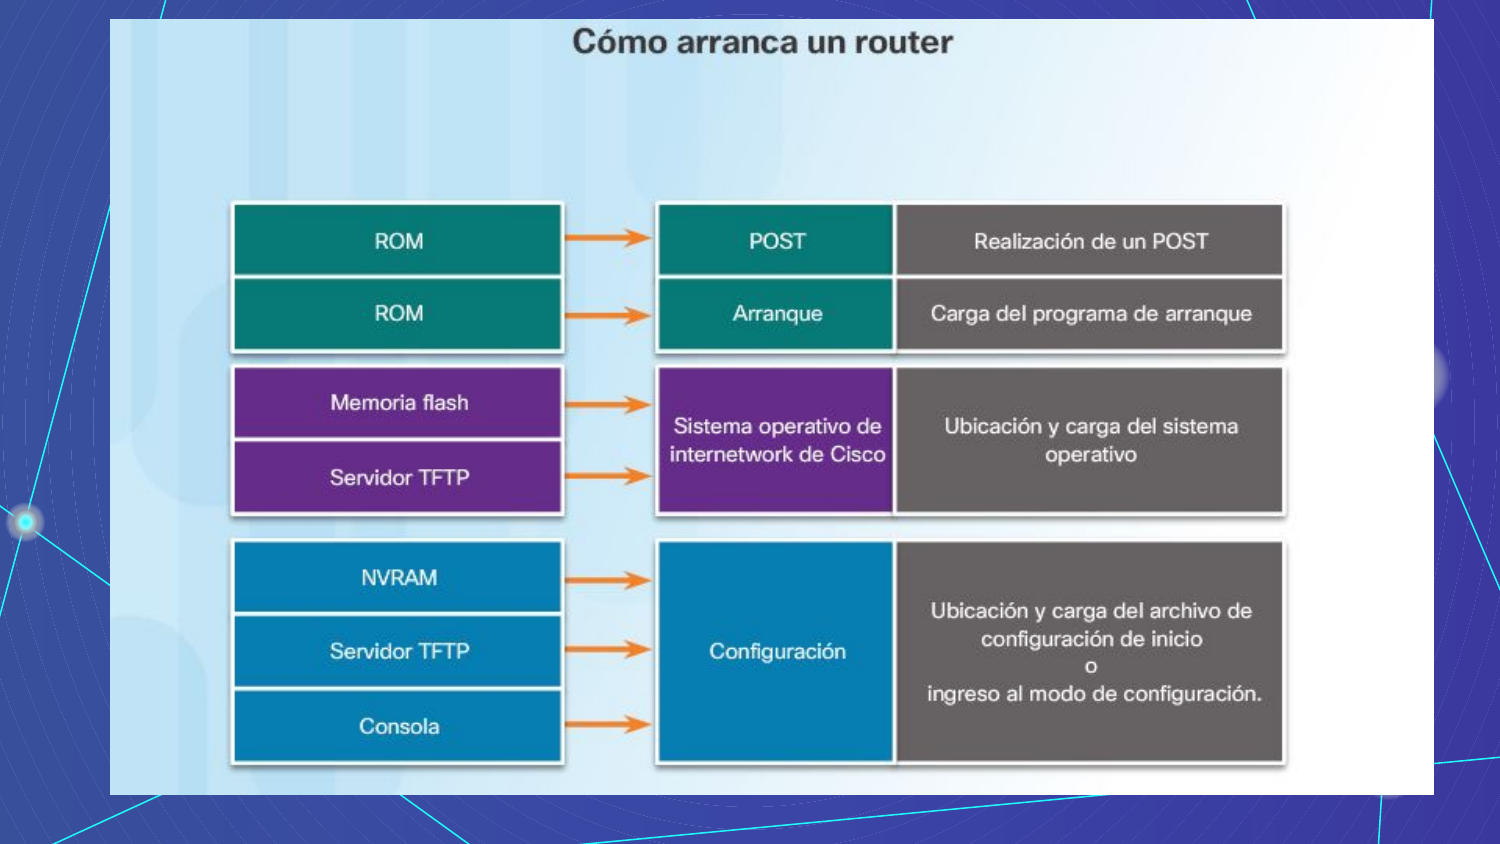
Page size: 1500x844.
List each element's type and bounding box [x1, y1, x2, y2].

picture [110, 19, 1435, 795]
